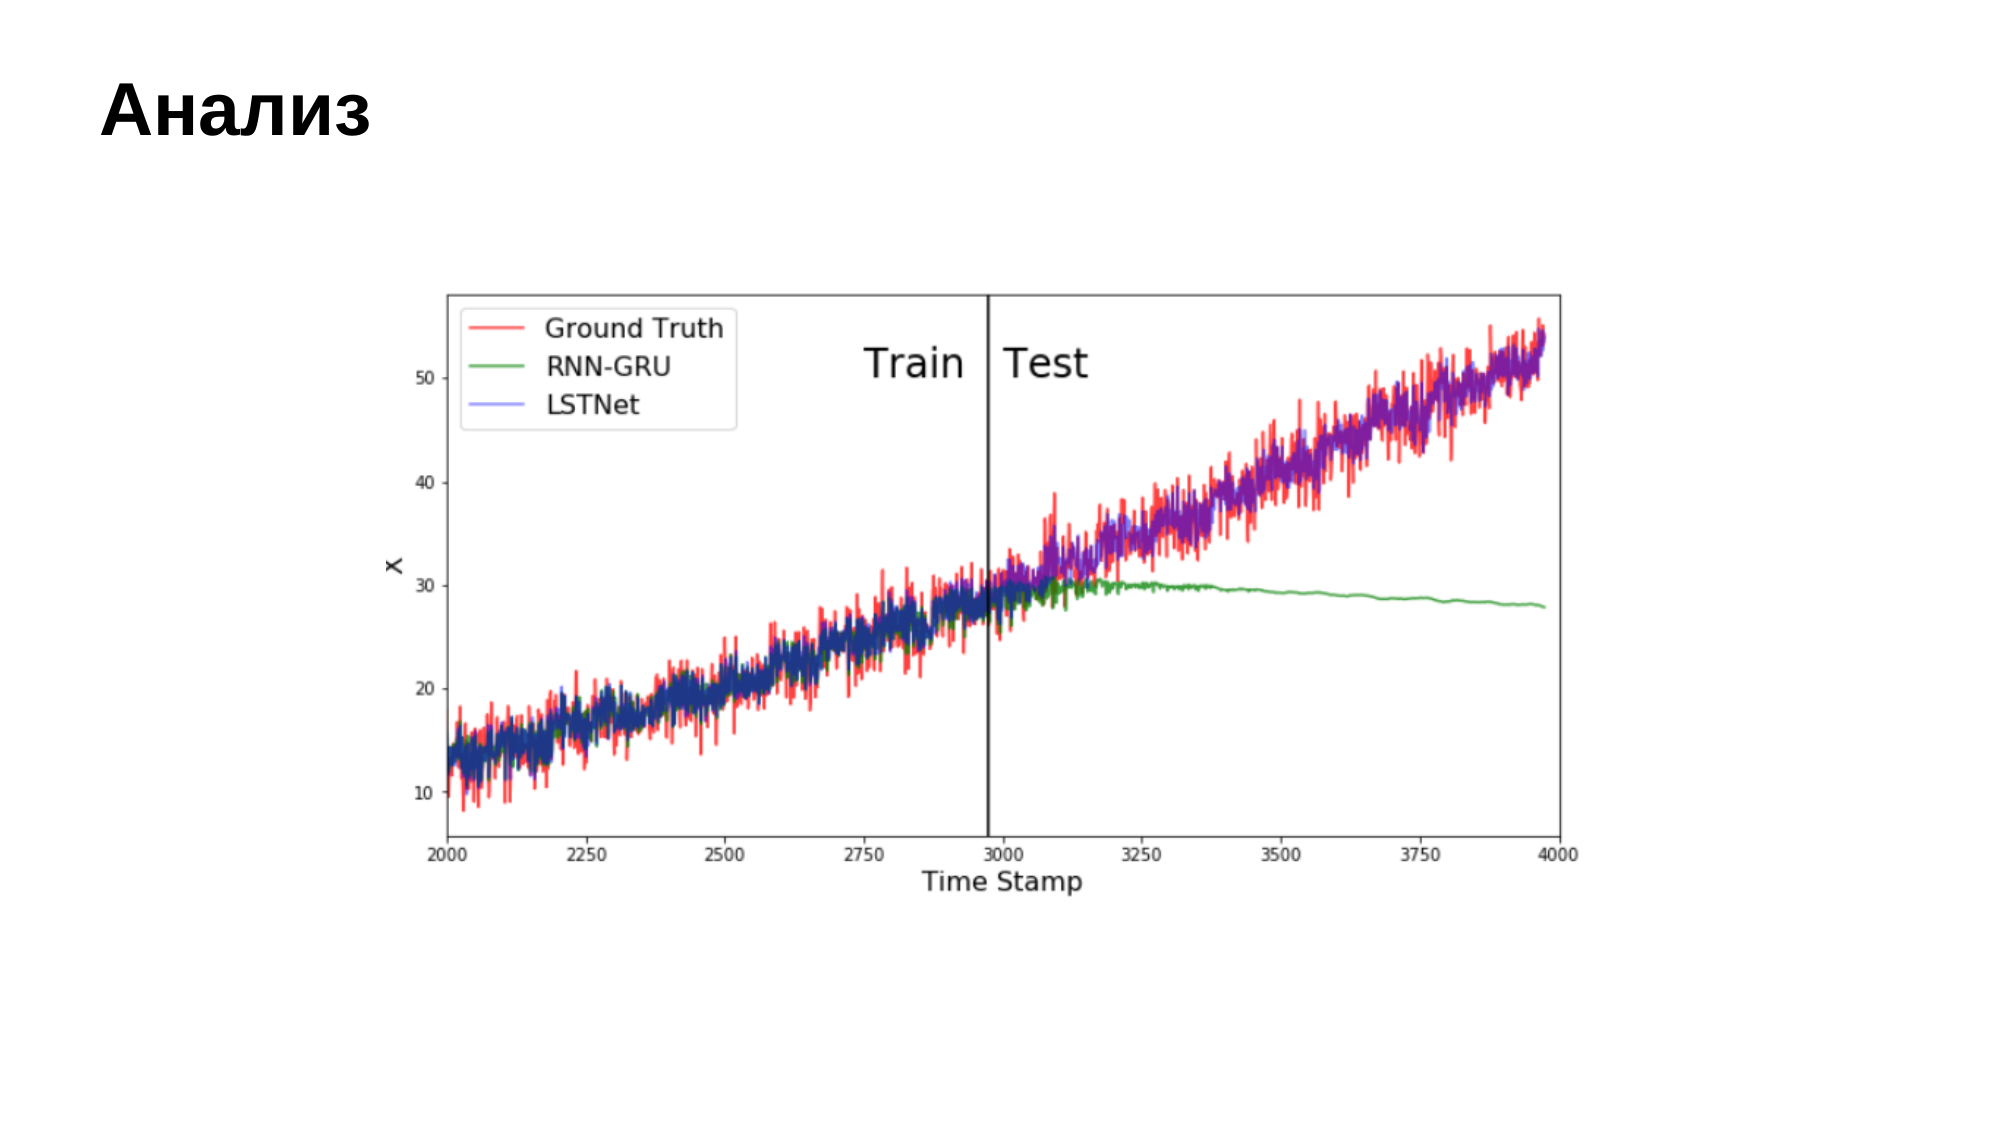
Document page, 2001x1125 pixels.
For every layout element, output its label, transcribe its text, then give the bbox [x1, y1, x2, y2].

text_box Анализ [84, 53, 1916, 204]
picture [386, 266, 1614, 920]
